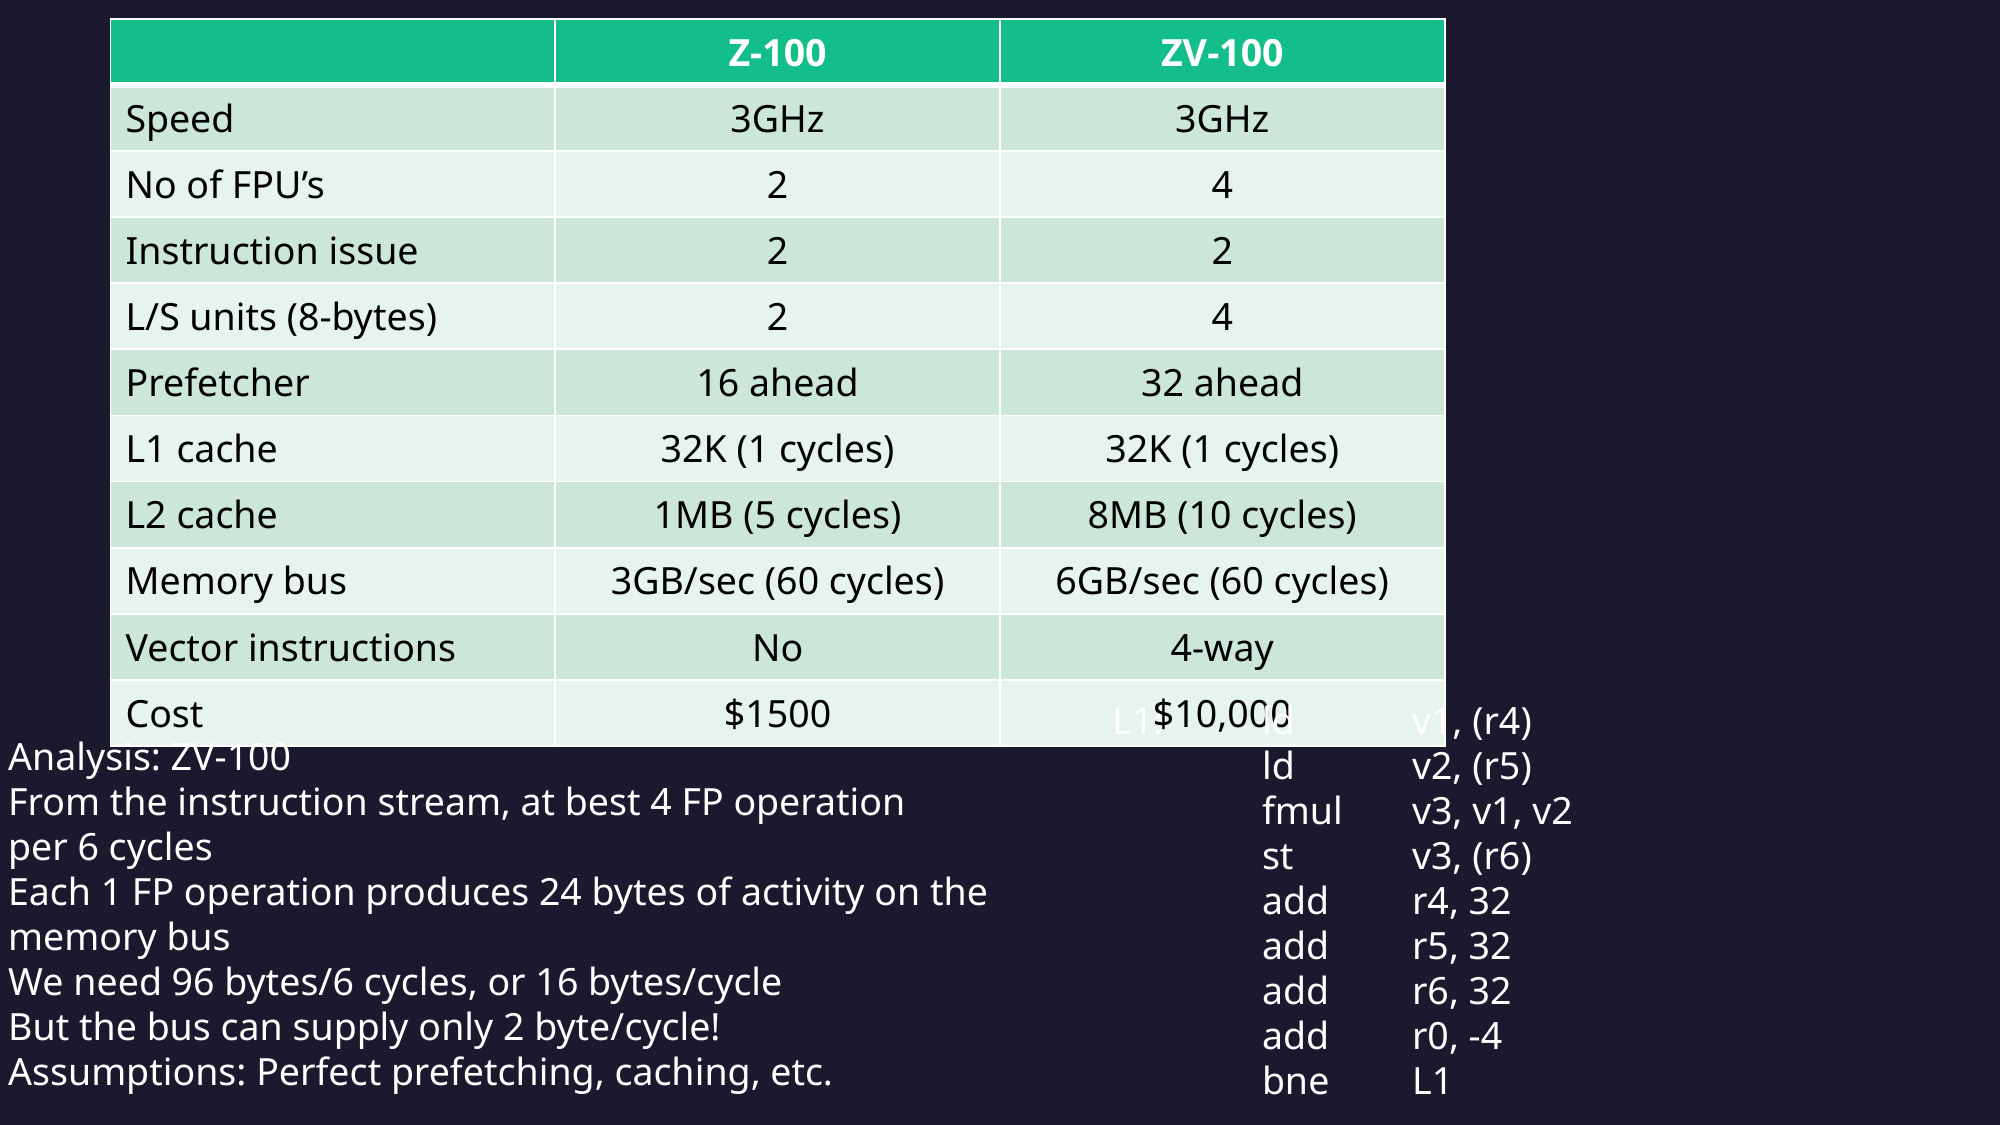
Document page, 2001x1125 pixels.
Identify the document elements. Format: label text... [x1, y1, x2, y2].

text_box Analysis: ZV-100 From the instruction stream, at best 4 FP operation per 6 cycles Each 1 FP operation produces 24 bytes of activity on the memory bus We need 96 bytes/6 cycles, or 16 bytes/cycle But the bus can supply only 2 byte/cycle! Assumptions: Perfect prefetching, caching, etc. [0, 725, 1014, 1101]
table_cell No [556, 615, 999, 679]
table_cell Cost [111, 681, 554, 725]
table_cell 16 ahead [556, 350, 999, 415]
text_box L1: ld v1, (r4) ld v2, (r5) fmul v3, v1, v2 st v3, (r6) add r4, 32 add r5, 32 add r6, 32 add r0, -4 bne L1 [1097, 689, 1934, 1110]
table_cell No of FPU’s [111, 152, 554, 216]
table_cell L/S units (8-bytes) [111, 284, 554, 348]
table_header Z-100 [556, 20, 999, 82]
table_cell 4 [1001, 152, 1444, 216]
table_cell 4-way [1001, 615, 1444, 679]
table_cell 32 ahead [1001, 350, 1444, 415]
table_cell 3GHz [1001, 88, 1444, 150]
table_cell Instruction issue [111, 218, 554, 282]
table_cell 2 [1001, 218, 1444, 282]
table_cell 32K (1 cycles) [556, 416, 999, 481]
table_cell Speed [111, 88, 554, 150]
table_cell L2 cache [111, 482, 554, 547]
table_cell Prefetcher [111, 350, 554, 415]
table_cell $10,000 [1001, 681, 1444, 745]
table_cell 3GHz [556, 88, 999, 150]
table_cell 1MB (5 cycles) [556, 482, 999, 547]
table_cell 6GB/sec (60 cycles) [1001, 549, 1444, 613]
table_cell 2 [556, 284, 999, 348]
table_cell L1 cache [111, 416, 554, 481]
table_header [111, 20, 554, 82]
table_cell 32K (1 cycles) [1001, 416, 1444, 481]
table_cell 2 [556, 218, 999, 282]
table_cell 4 [1001, 284, 1444, 348]
table_cell Memory bus [111, 549, 554, 613]
table_cell Vector instructions [111, 615, 554, 679]
table_header ZV-100 [1001, 20, 1444, 82]
table_cell 8MB (10 cycles) [1001, 482, 1444, 547]
table_cell 3GB/sec (60 cycles) [556, 549, 999, 613]
table_cell 2 [556, 152, 999, 216]
table_cell $1500 [556, 681, 999, 725]
